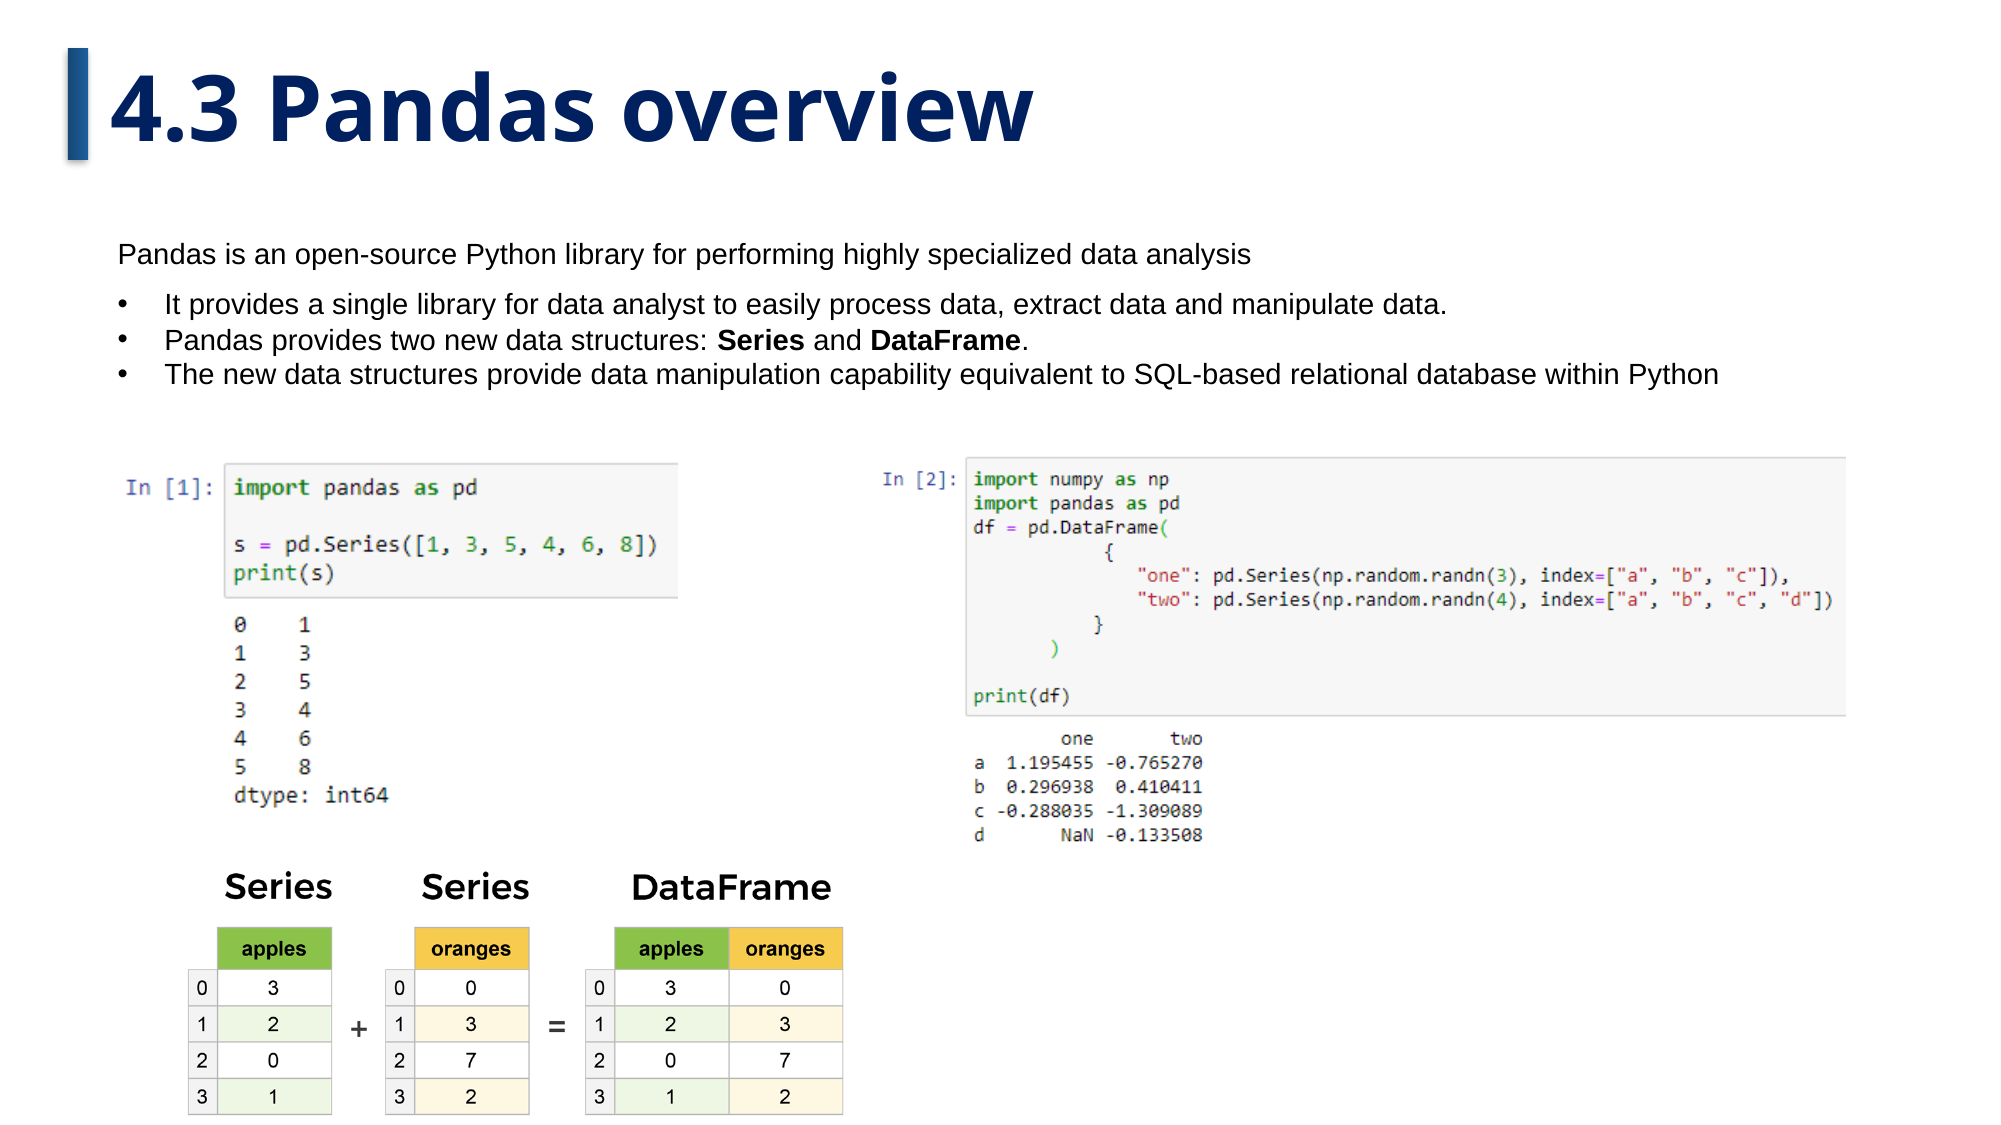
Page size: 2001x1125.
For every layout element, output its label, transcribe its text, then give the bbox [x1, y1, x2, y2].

text_box Pandas is an open-source Python library for performing highly specialized data analysis [102, 228, 1630, 278]
text_box [67, 48, 89, 160]
text_box 4.3 Pandas overview [102, 48, 1598, 169]
picture [868, 443, 1847, 857]
picture [122, 449, 678, 819]
picture [183, 868, 847, 1118]
text_box It provides a single library for data analyst to easily process data, extract data and manipulate data. Pandas provides two new data structures: Series and DataFrame. The new data structures provide data manipulation capability equivalent to SQL-based relational database within Python [102, 278, 1916, 399]
